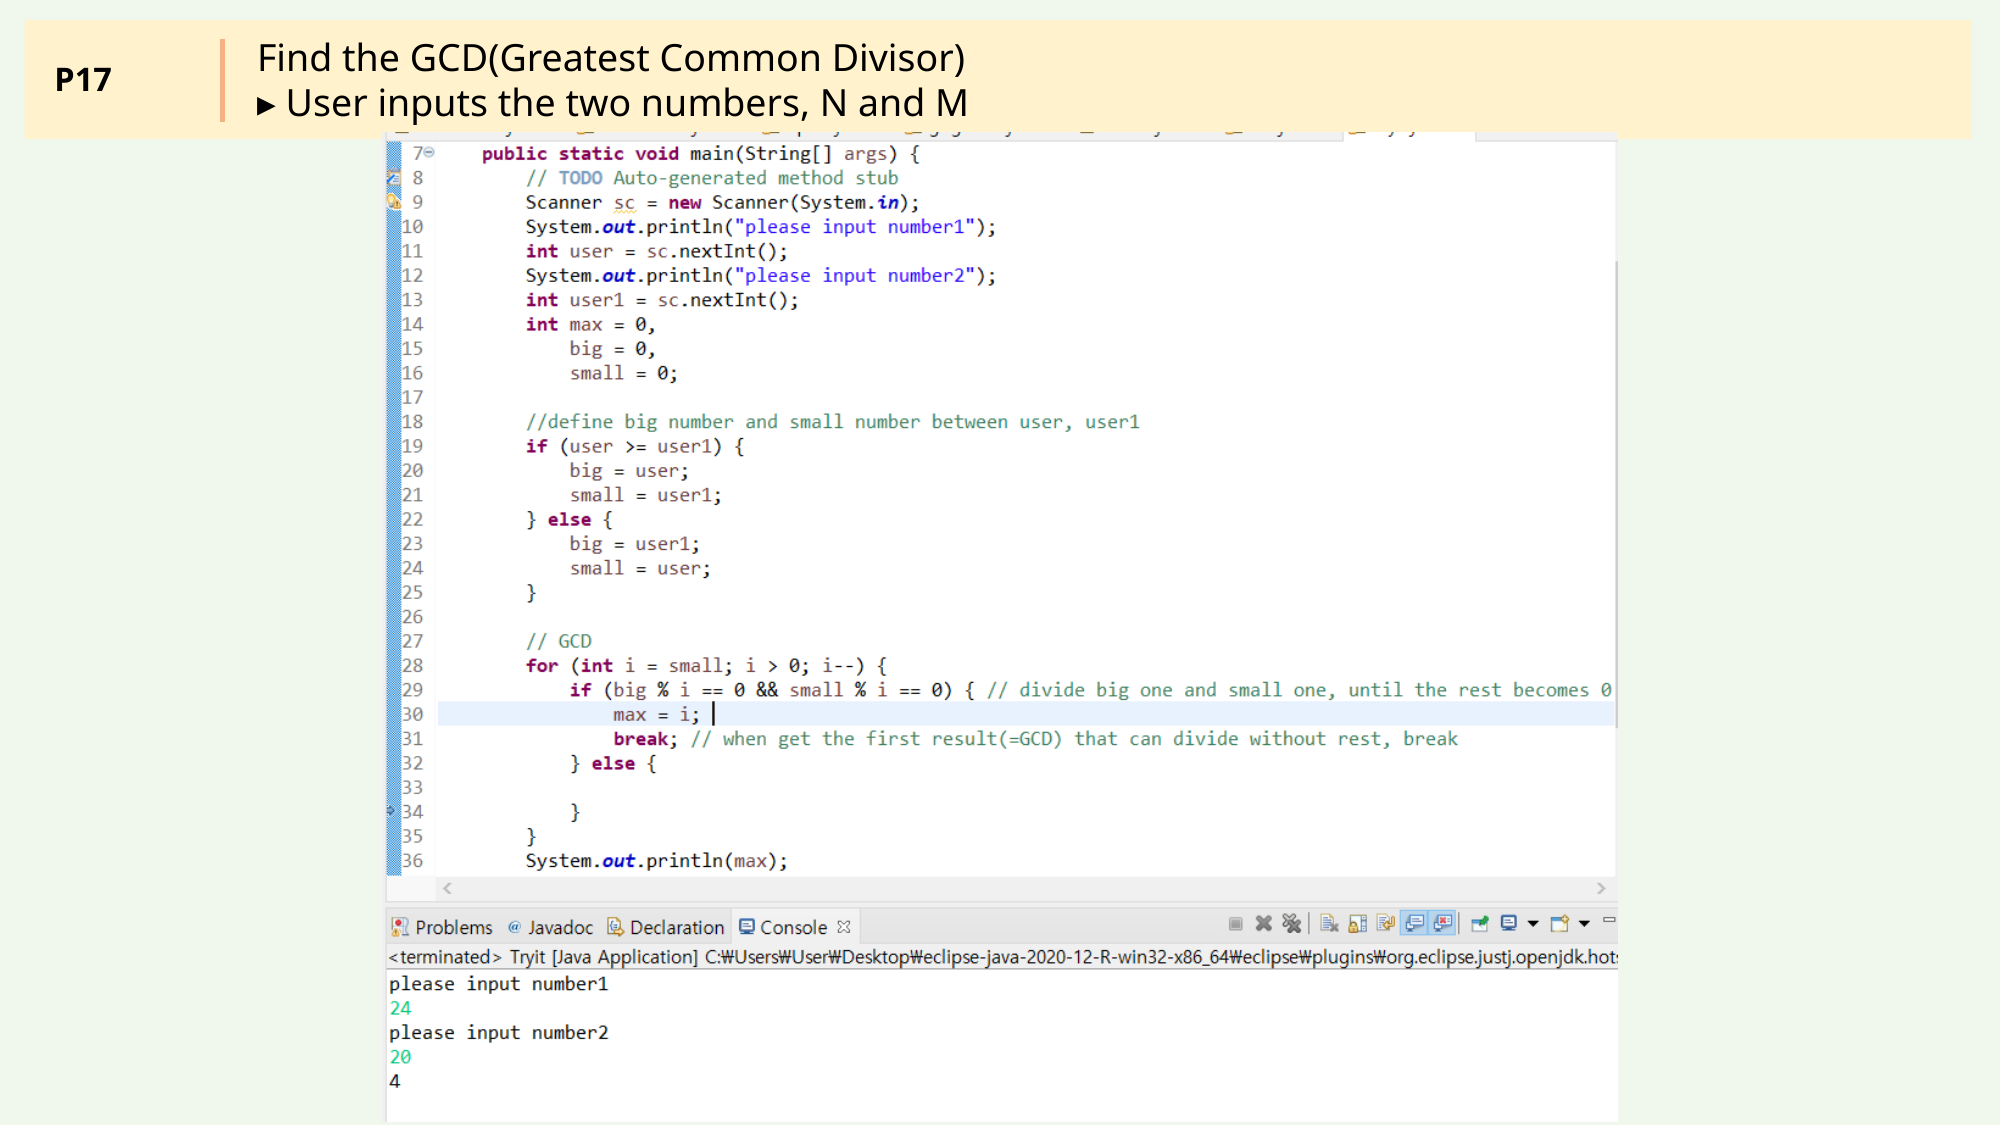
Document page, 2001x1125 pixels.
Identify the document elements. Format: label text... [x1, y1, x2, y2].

list P17 [39, 52, 208, 108]
text_box Find the GCD(Greatest Common Divisor) ▸ User inputs the two numbers, N and M [242, 26, 1243, 132]
picture [382, 132, 1618, 1122]
